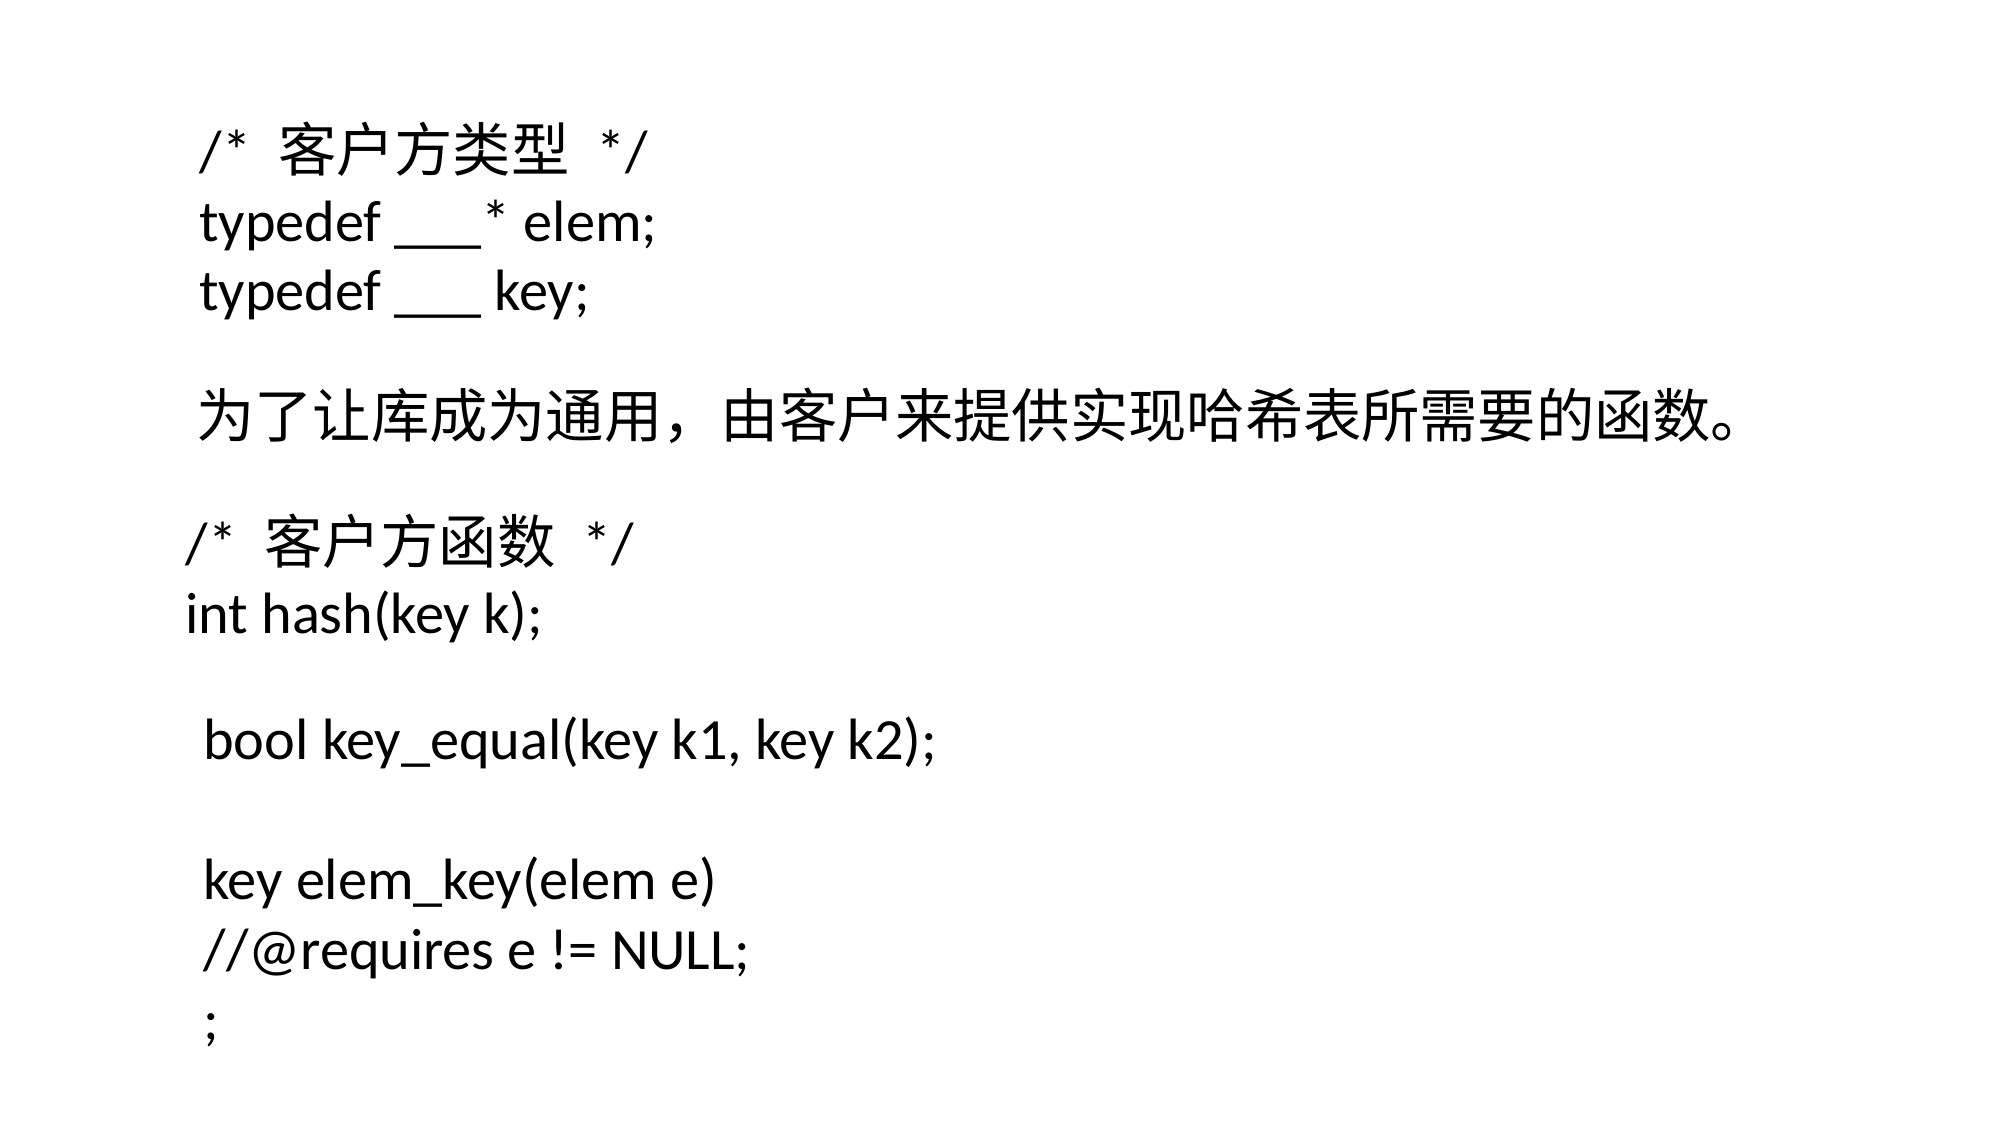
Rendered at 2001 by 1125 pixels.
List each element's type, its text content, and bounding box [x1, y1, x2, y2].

text_box bool key_equal(key k1, key k2); key elem_key(elem e) //@requires e != NULL; ; [188, 693, 1189, 1059]
text_box 为了让库成为通用，由客户来提供实现哈希表所需要的函数。 [181, 372, 1858, 457]
text_box /* 客户方类型 */ typedef ___* elem; typedef ___ key; [184, 105, 686, 330]
text_box /* 客户方函数 */ int hash(key k); [170, 497, 649, 653]
